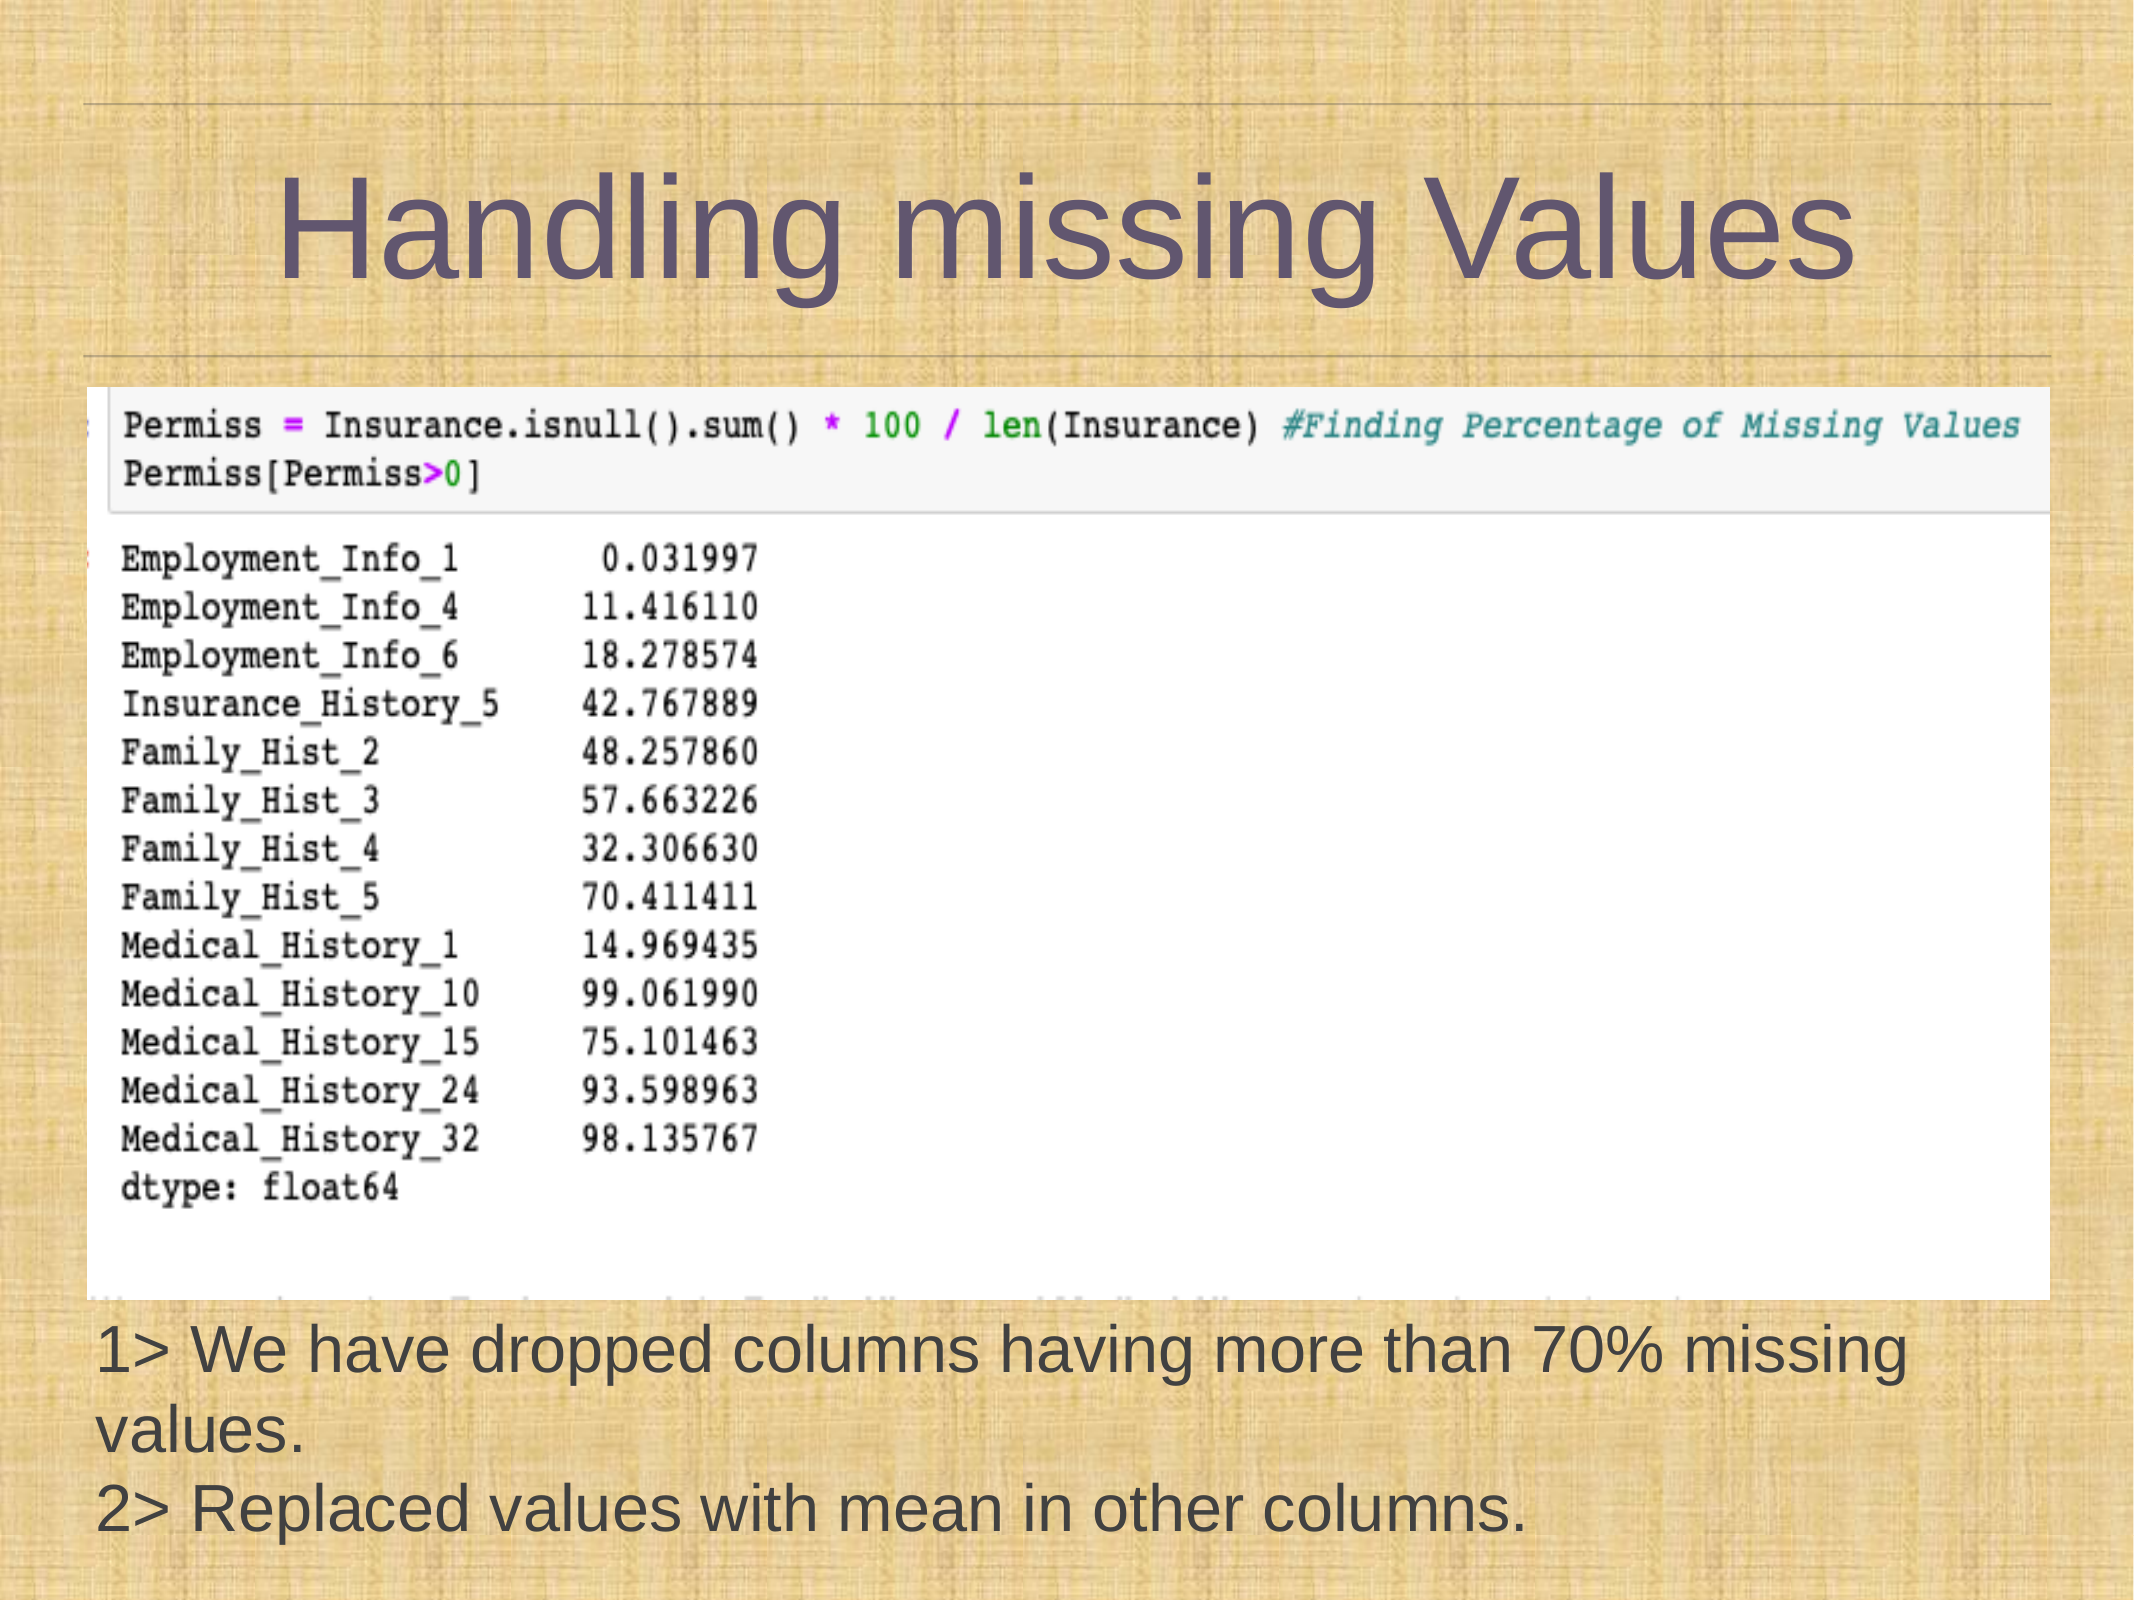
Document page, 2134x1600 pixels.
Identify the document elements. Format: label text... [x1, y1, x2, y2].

text_box 1> We have dropped columns having more than 70% missing values. 2> Replaced values with mean in other columns. [87, 1301, 2050, 1554]
title Handling missing Values [82, 130, 2051, 332]
picture [0, 0, 2134, 1600]
